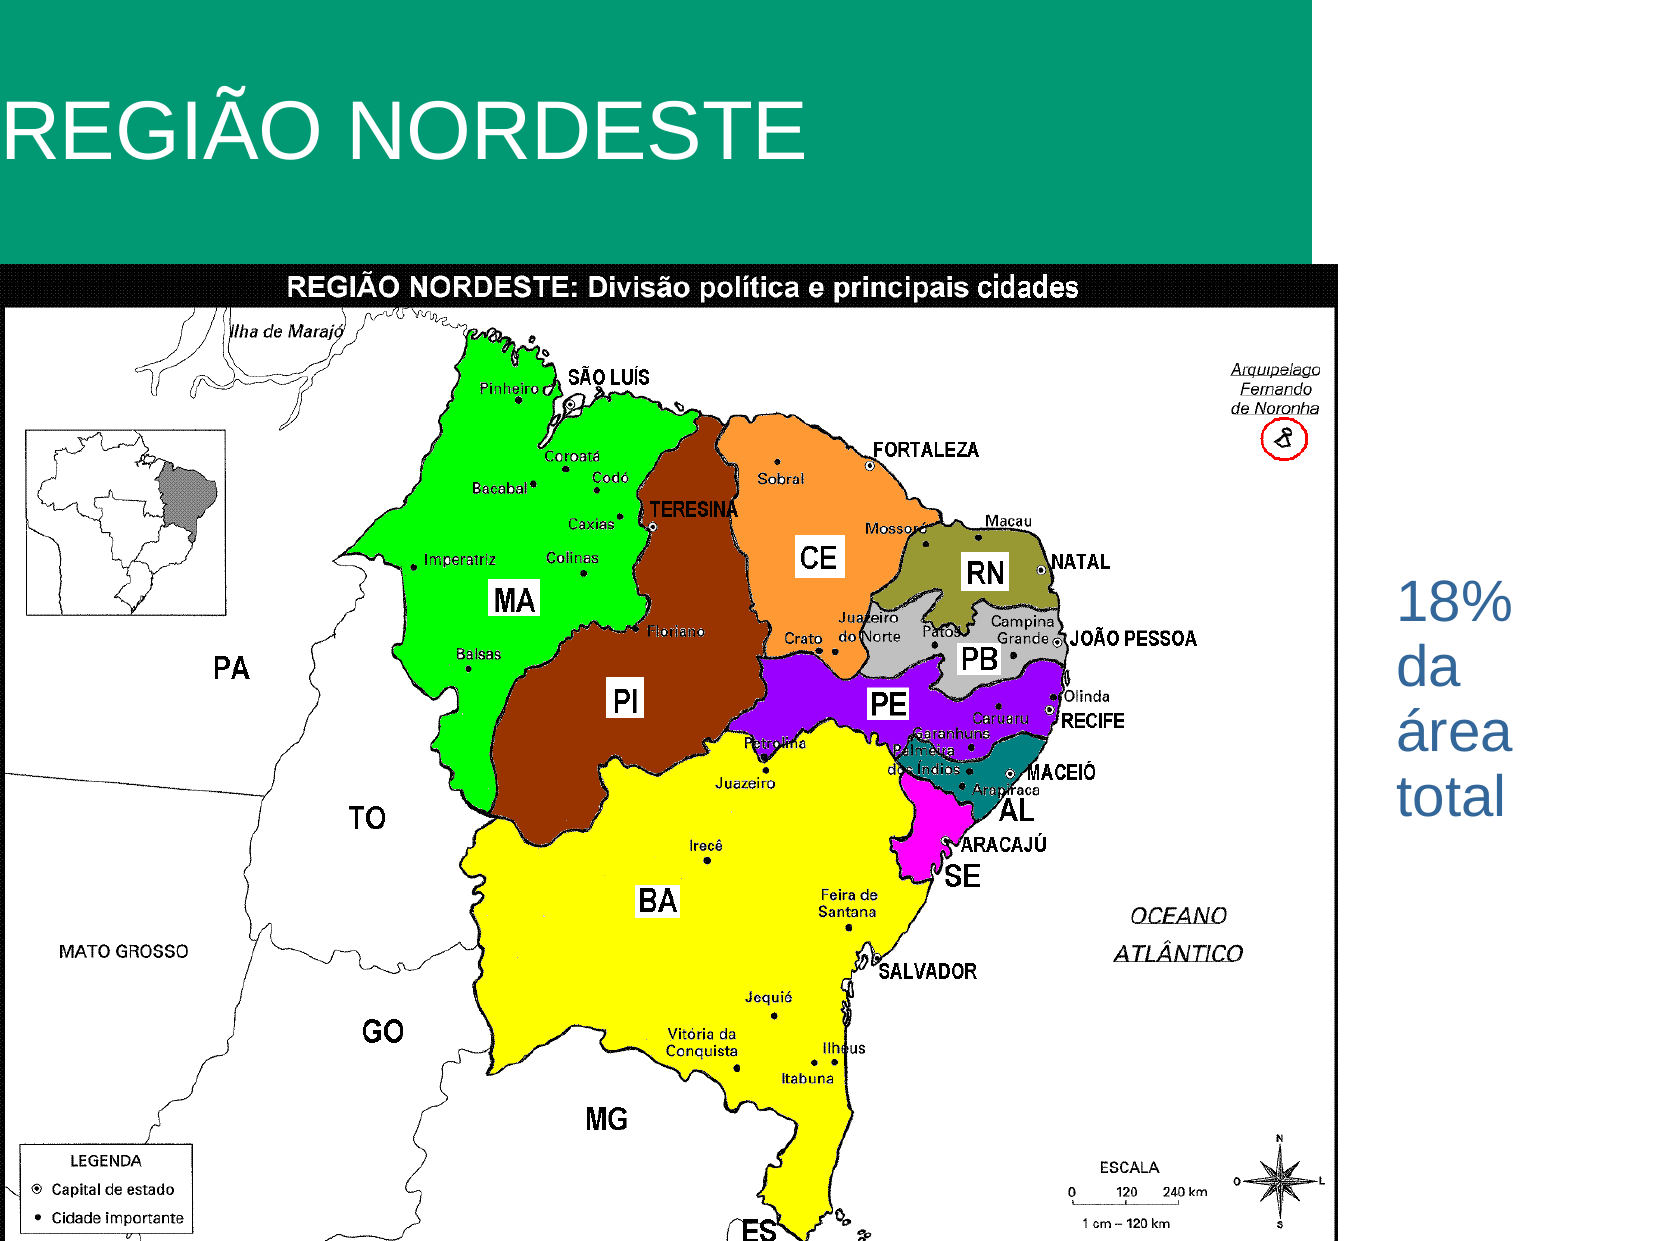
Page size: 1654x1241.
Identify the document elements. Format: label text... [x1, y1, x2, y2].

text_box 18% da área total [1381, 561, 1607, 842]
picture [0, 264, 1338, 1241]
title REGIÃO NORDESTE [0, 0, 1312, 263]
